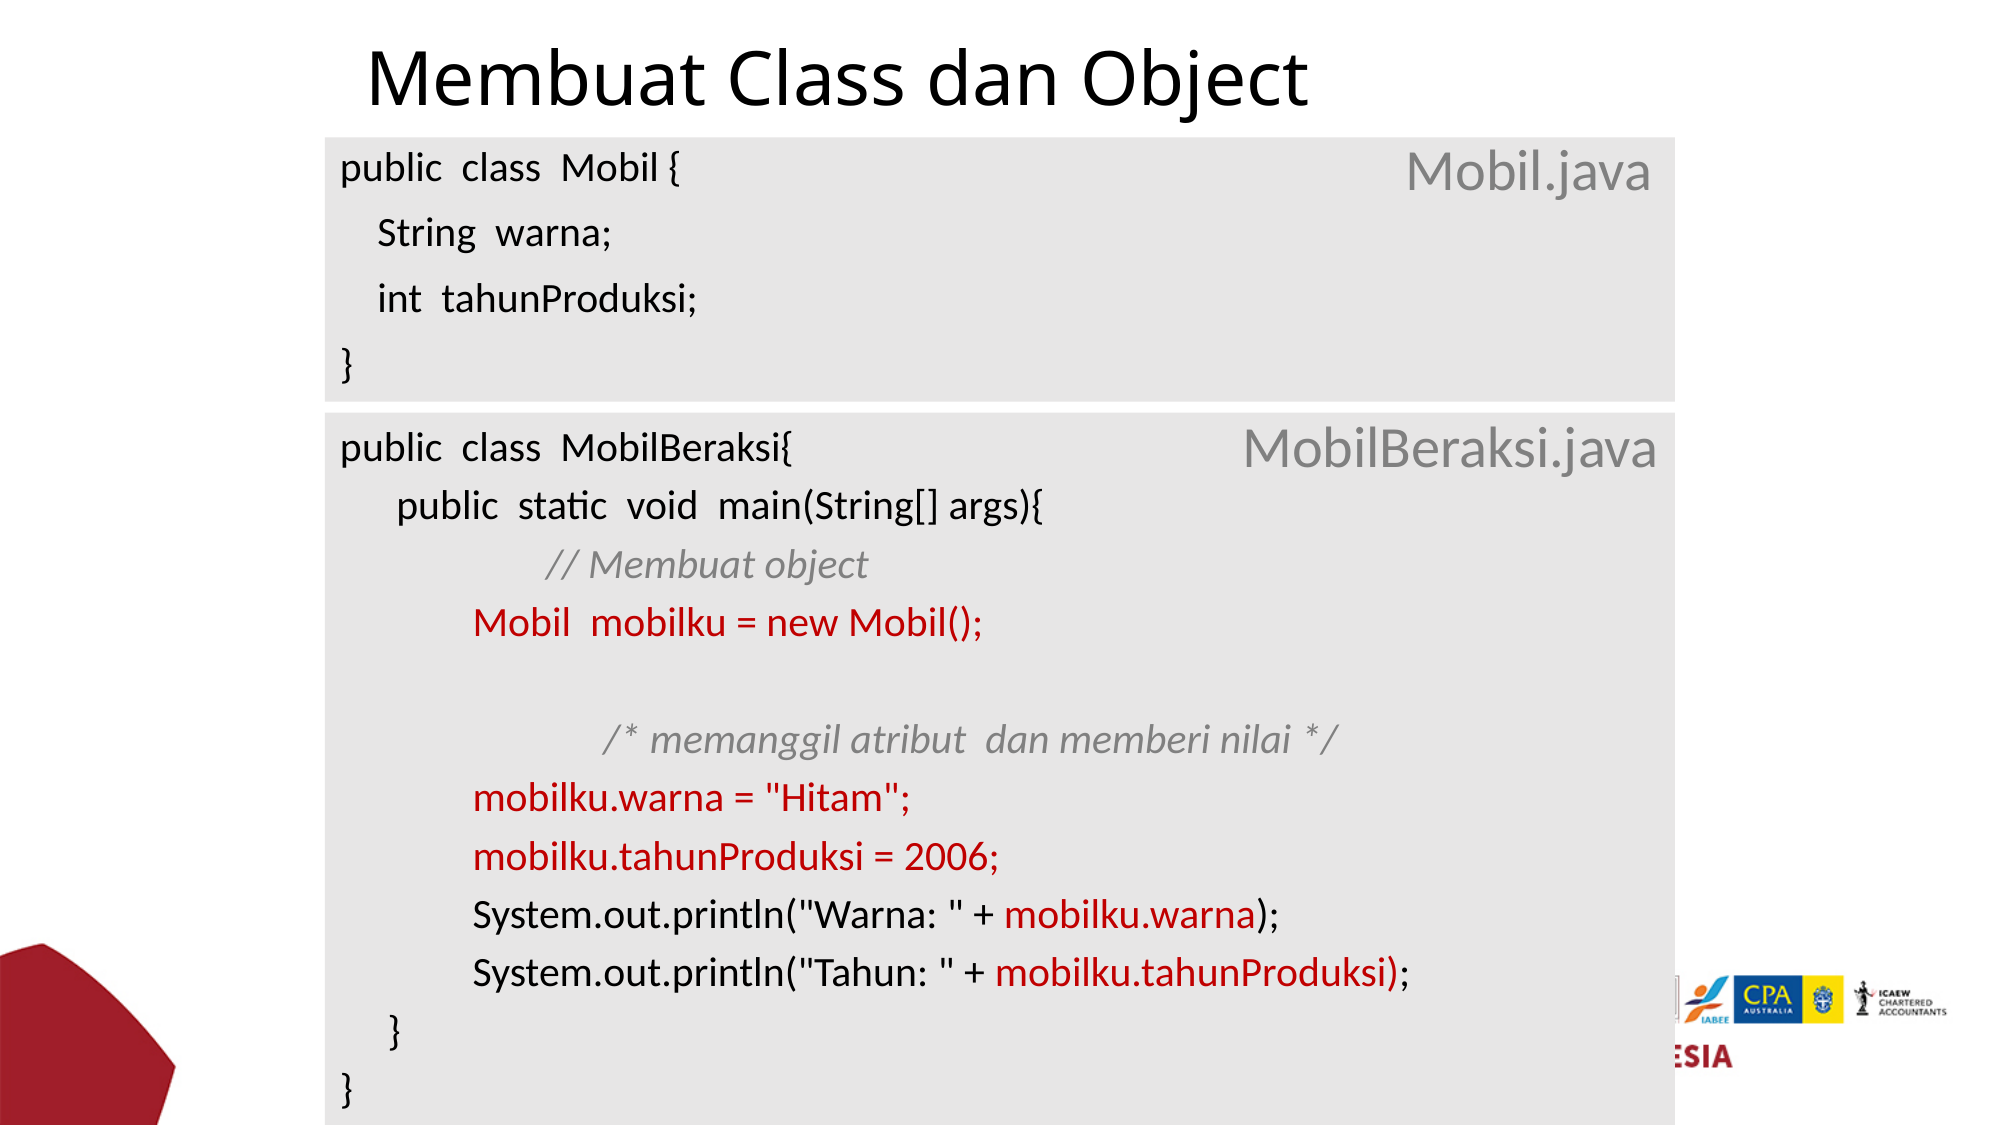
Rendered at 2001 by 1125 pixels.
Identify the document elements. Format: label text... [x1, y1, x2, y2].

list public class Mobil { String warna; int tahunProduksi; } [324, 137, 1675, 402]
picture [0, 0, 2001, 1125]
text_box Mobil.java [1390, 125, 1668, 210]
title Membuat Class dan Object [350, 24, 1825, 138]
text_box MobilBeraksi.java [1227, 401, 1674, 487]
text_box public class MobilBeraksi{ public static void main(String[] args){ // Membuat object Mobil mobilku = new Mobil(); /* memanggil atribut dan memberi nilai */ mobilku.warna = "Hitam"; mobilku.tahunProduksi = 2006; System.out.println("Warna: " + mobilku.warna); System.out.println("Tahun: " + mobilku.tahunProduksi); } } [324, 412, 1675, 1125]
